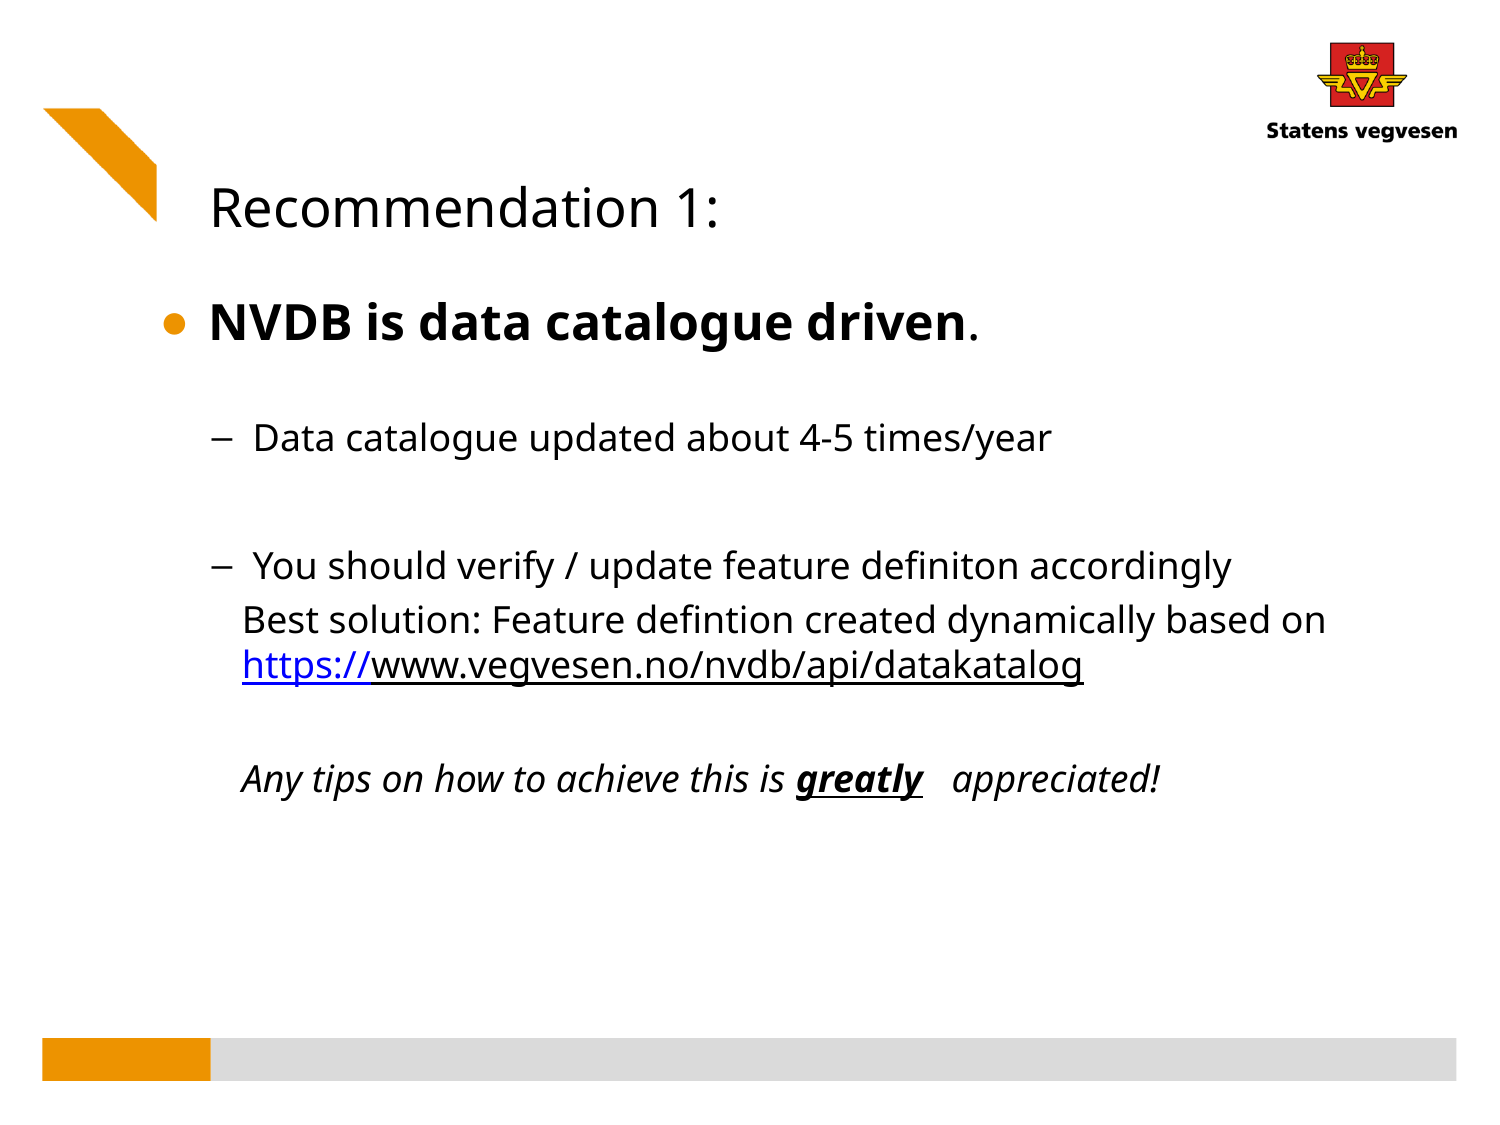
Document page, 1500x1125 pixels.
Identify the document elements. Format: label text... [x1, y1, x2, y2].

title Recommendation 1: [209, 173, 1358, 251]
picture [1252, 0, 1500, 145]
picture [0, 0, 167, 230]
list NVDB is data catalogue driven. Data catalogue updated about 4-5 times/year You should verify / update feature definiton accordingly Best solution: Feature defintion created dynamically based on https://www.vegvesen.no/nvdb/api/datakatalog Any tips on how to achieve this is greatly appreciated! [159, 290, 1400, 996]
